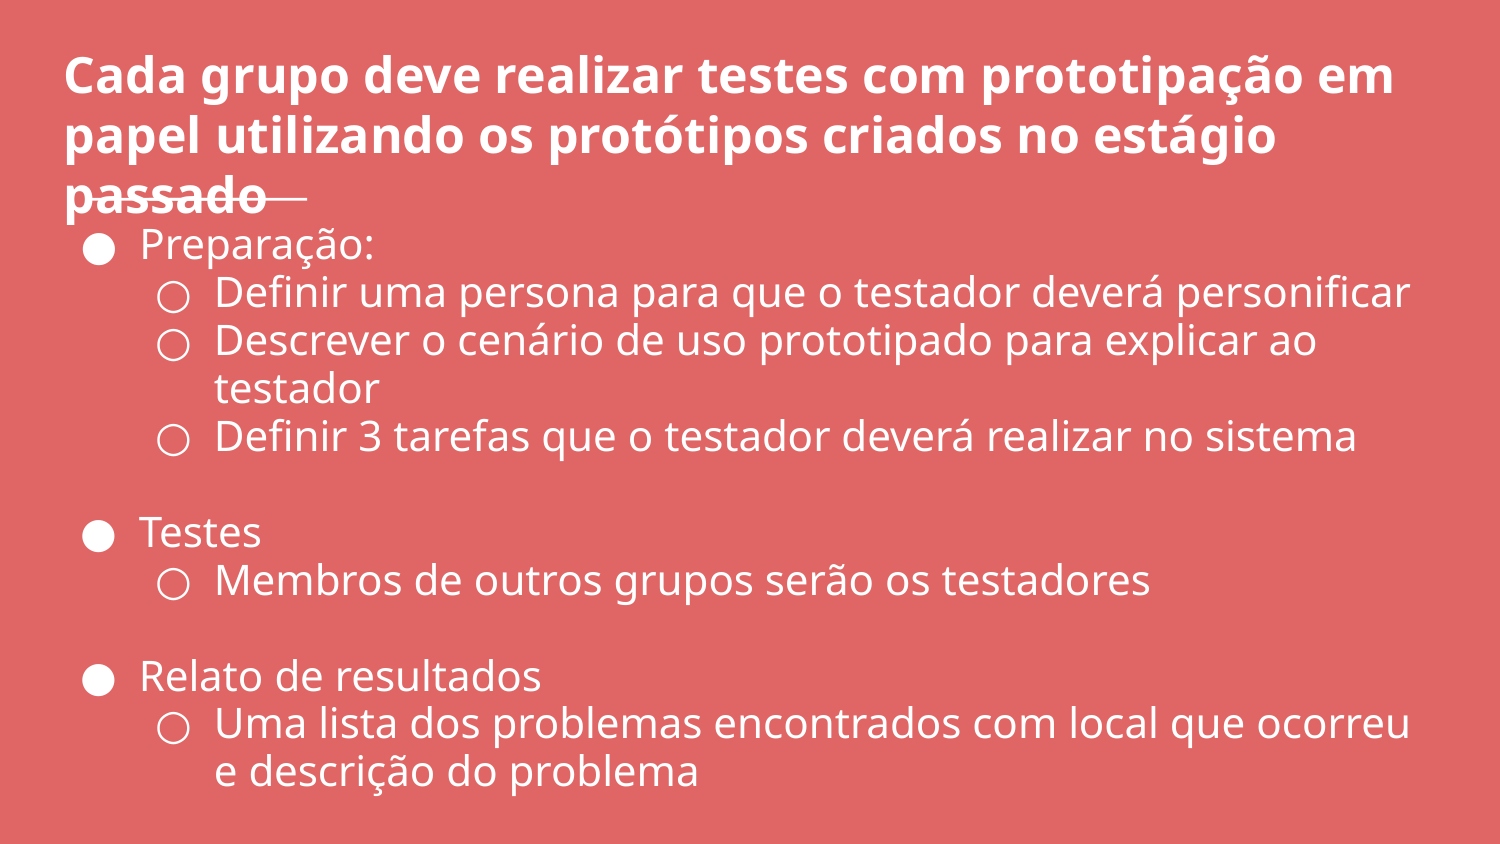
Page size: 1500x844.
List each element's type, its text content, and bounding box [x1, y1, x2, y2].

list Preparação: Definir uma persona para que o testador deverá personificar Descrever o cenário de uso prototipado para explicar ao testador Definir 3 tarefas que o testador deverá realizar no sistema Testes Membros de outros grupos serão os testadores Relato de resultados Uma lista dos problemas encontrados com local que ocorreu e descrição do problema [48, 206, 1443, 808]
text_box Cada grupo deve realizar testes com prototipação em papel utilizando os protótipos criados no estágio passado [48, 28, 1473, 239]
